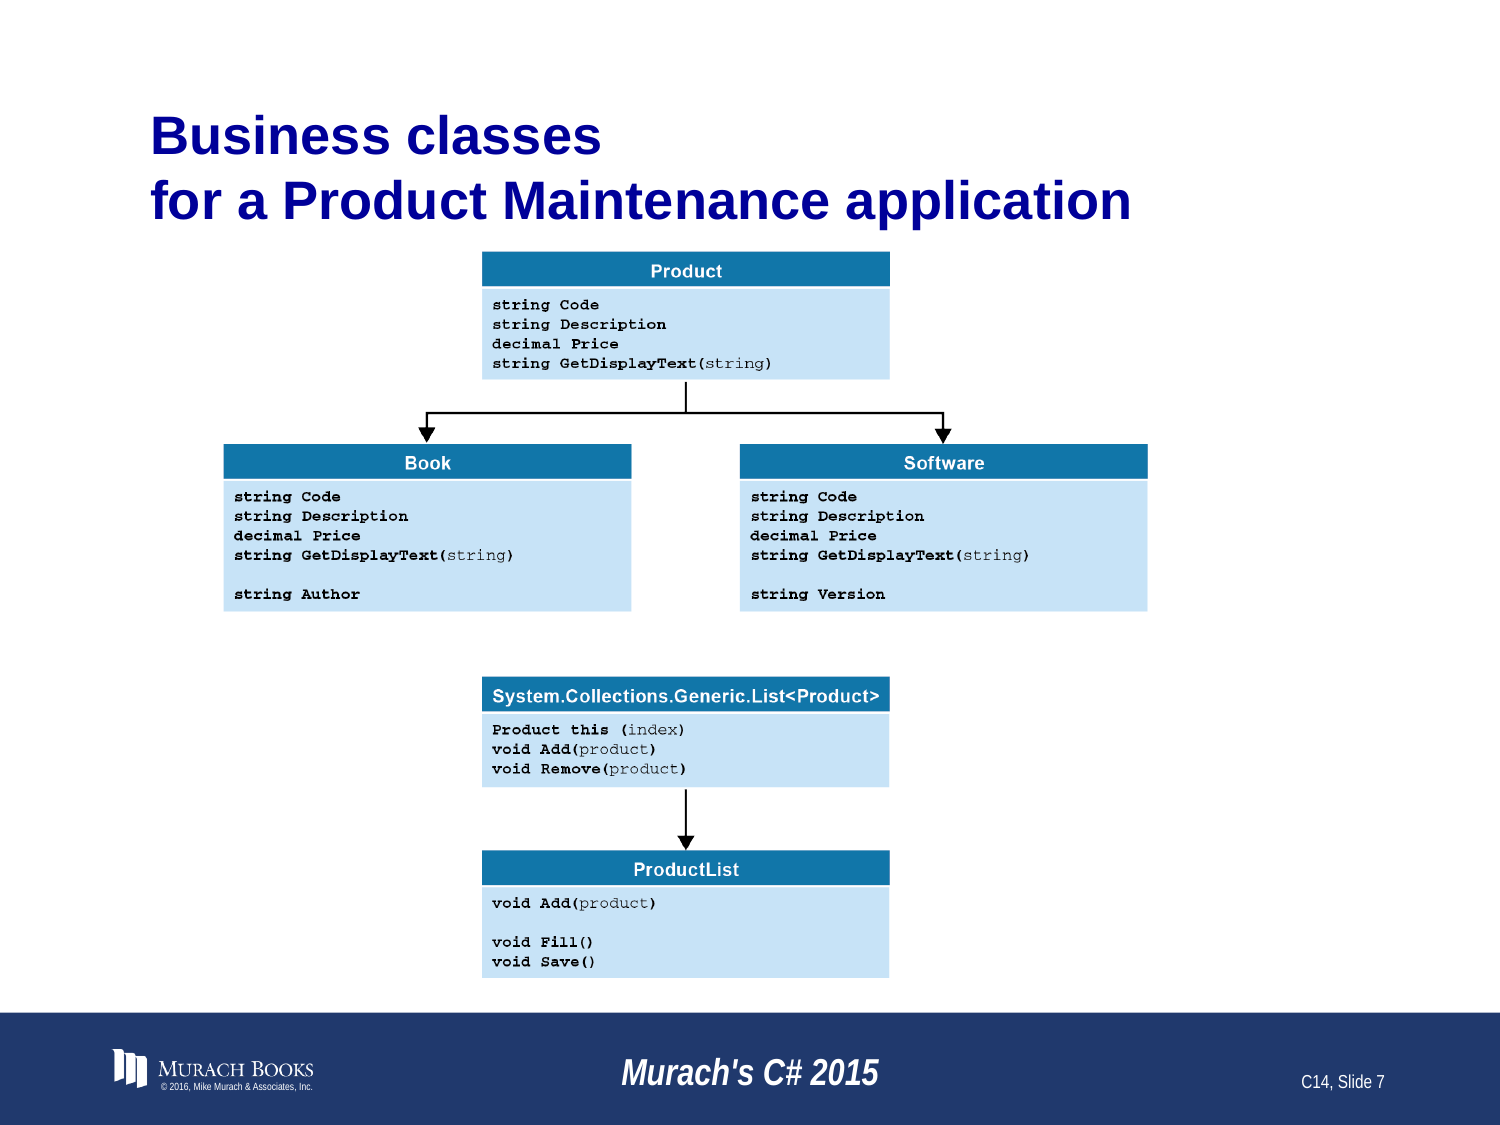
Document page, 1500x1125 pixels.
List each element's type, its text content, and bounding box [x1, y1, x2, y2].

picture [220, 249, 1151, 980]
title Business classes for a Product Maintenance application [150, 99, 1350, 232]
slide_number C14, Slide 7 [1087, 1025, 1400, 1100]
footer © 2016, Mike Murach & Associates, Inc. [12, 1025, 463, 1100]
slide_number Murach's C# 2015 [463, 1025, 1050, 1100]
